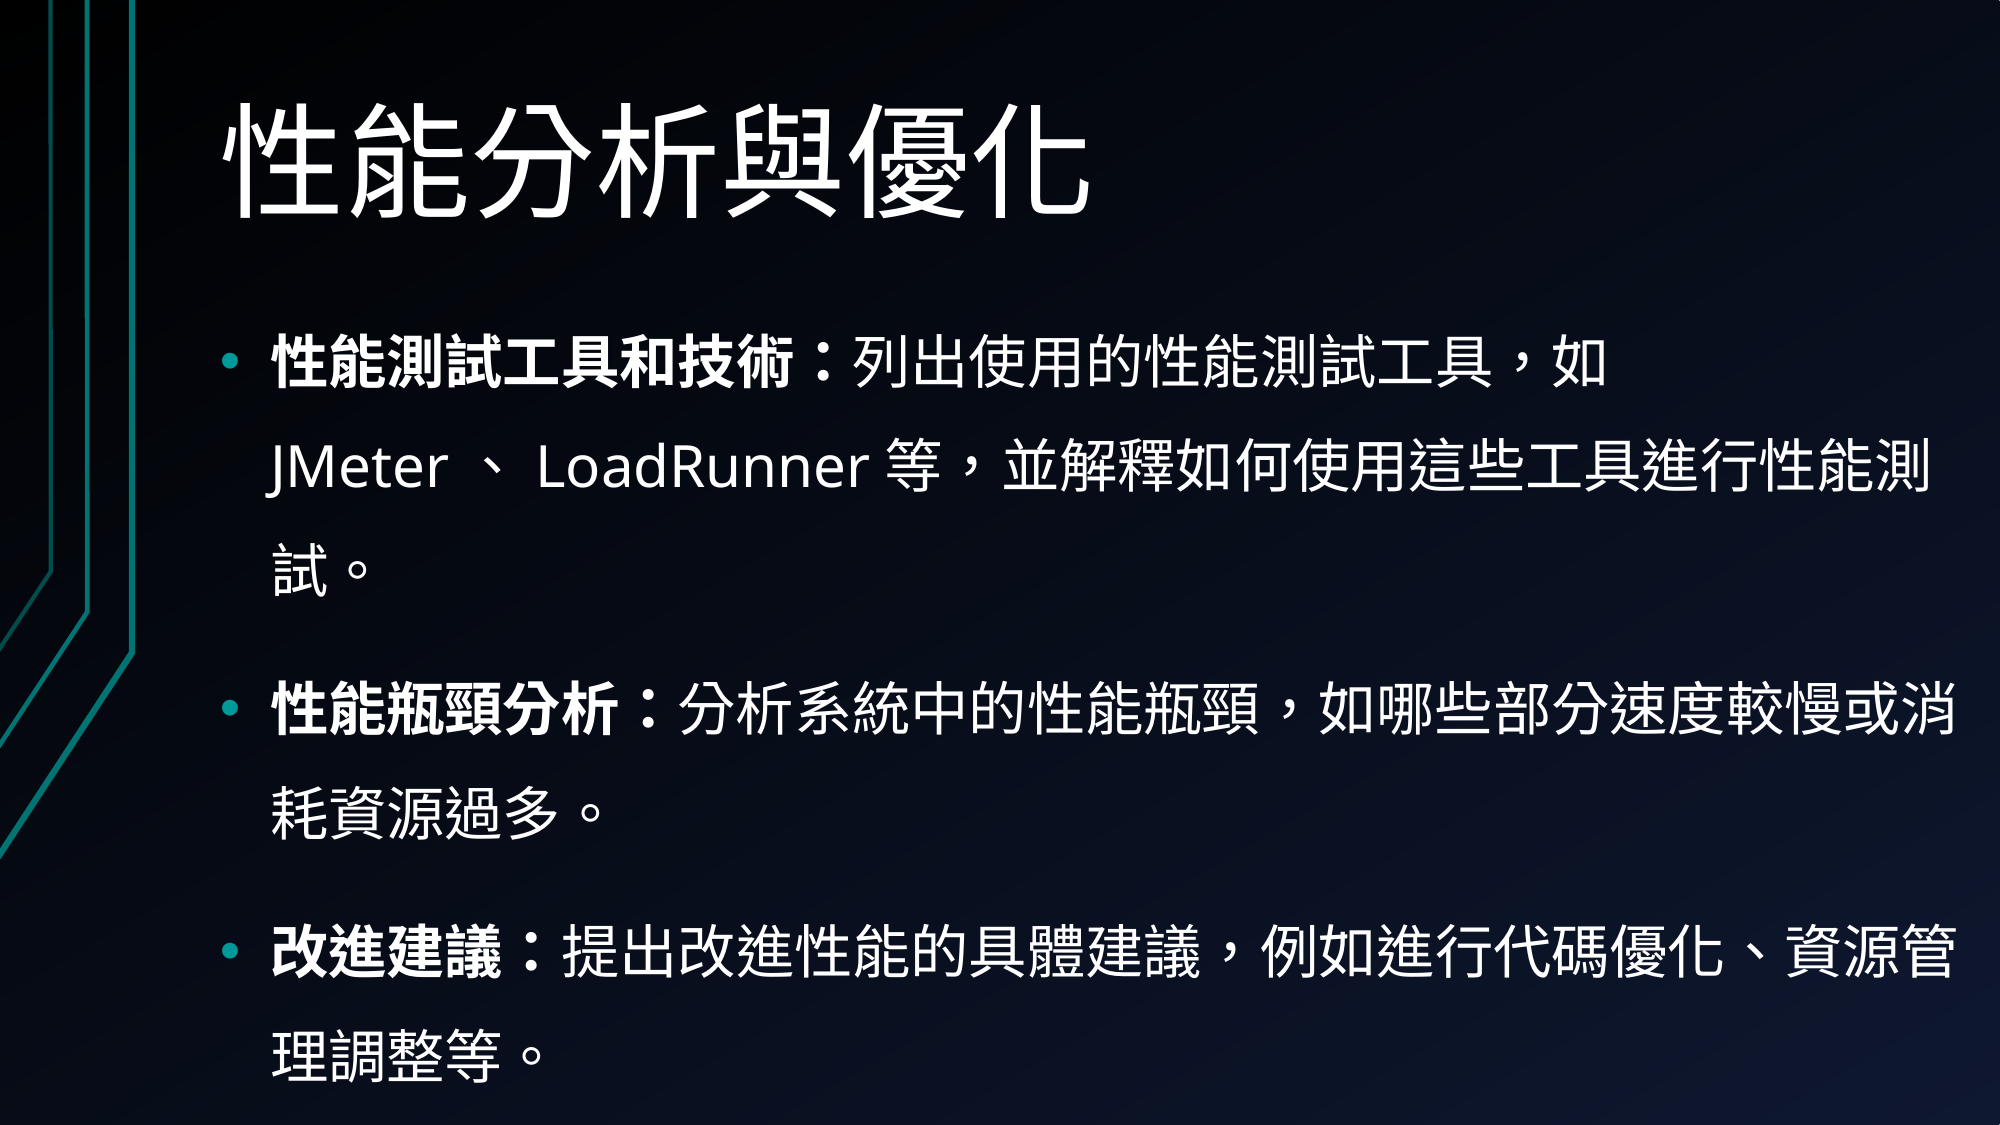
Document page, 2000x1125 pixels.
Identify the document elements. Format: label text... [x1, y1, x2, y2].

title 性能分析與優化 [199, 45, 1900, 246]
list 性能測試工具和技術：列出使用的性能測試工具，如JMeter、LoadRunner等，並解釋如何使用這些工具進行性能測試。 性能瓶頸分析：分析系統中的性能瓶頸，如哪些部分速度較慢或消耗資源過多。 改進建議：提出改進性能的具體建議，例如進行代碼優化、資源管理調整等。 [199, 279, 2000, 1125]
